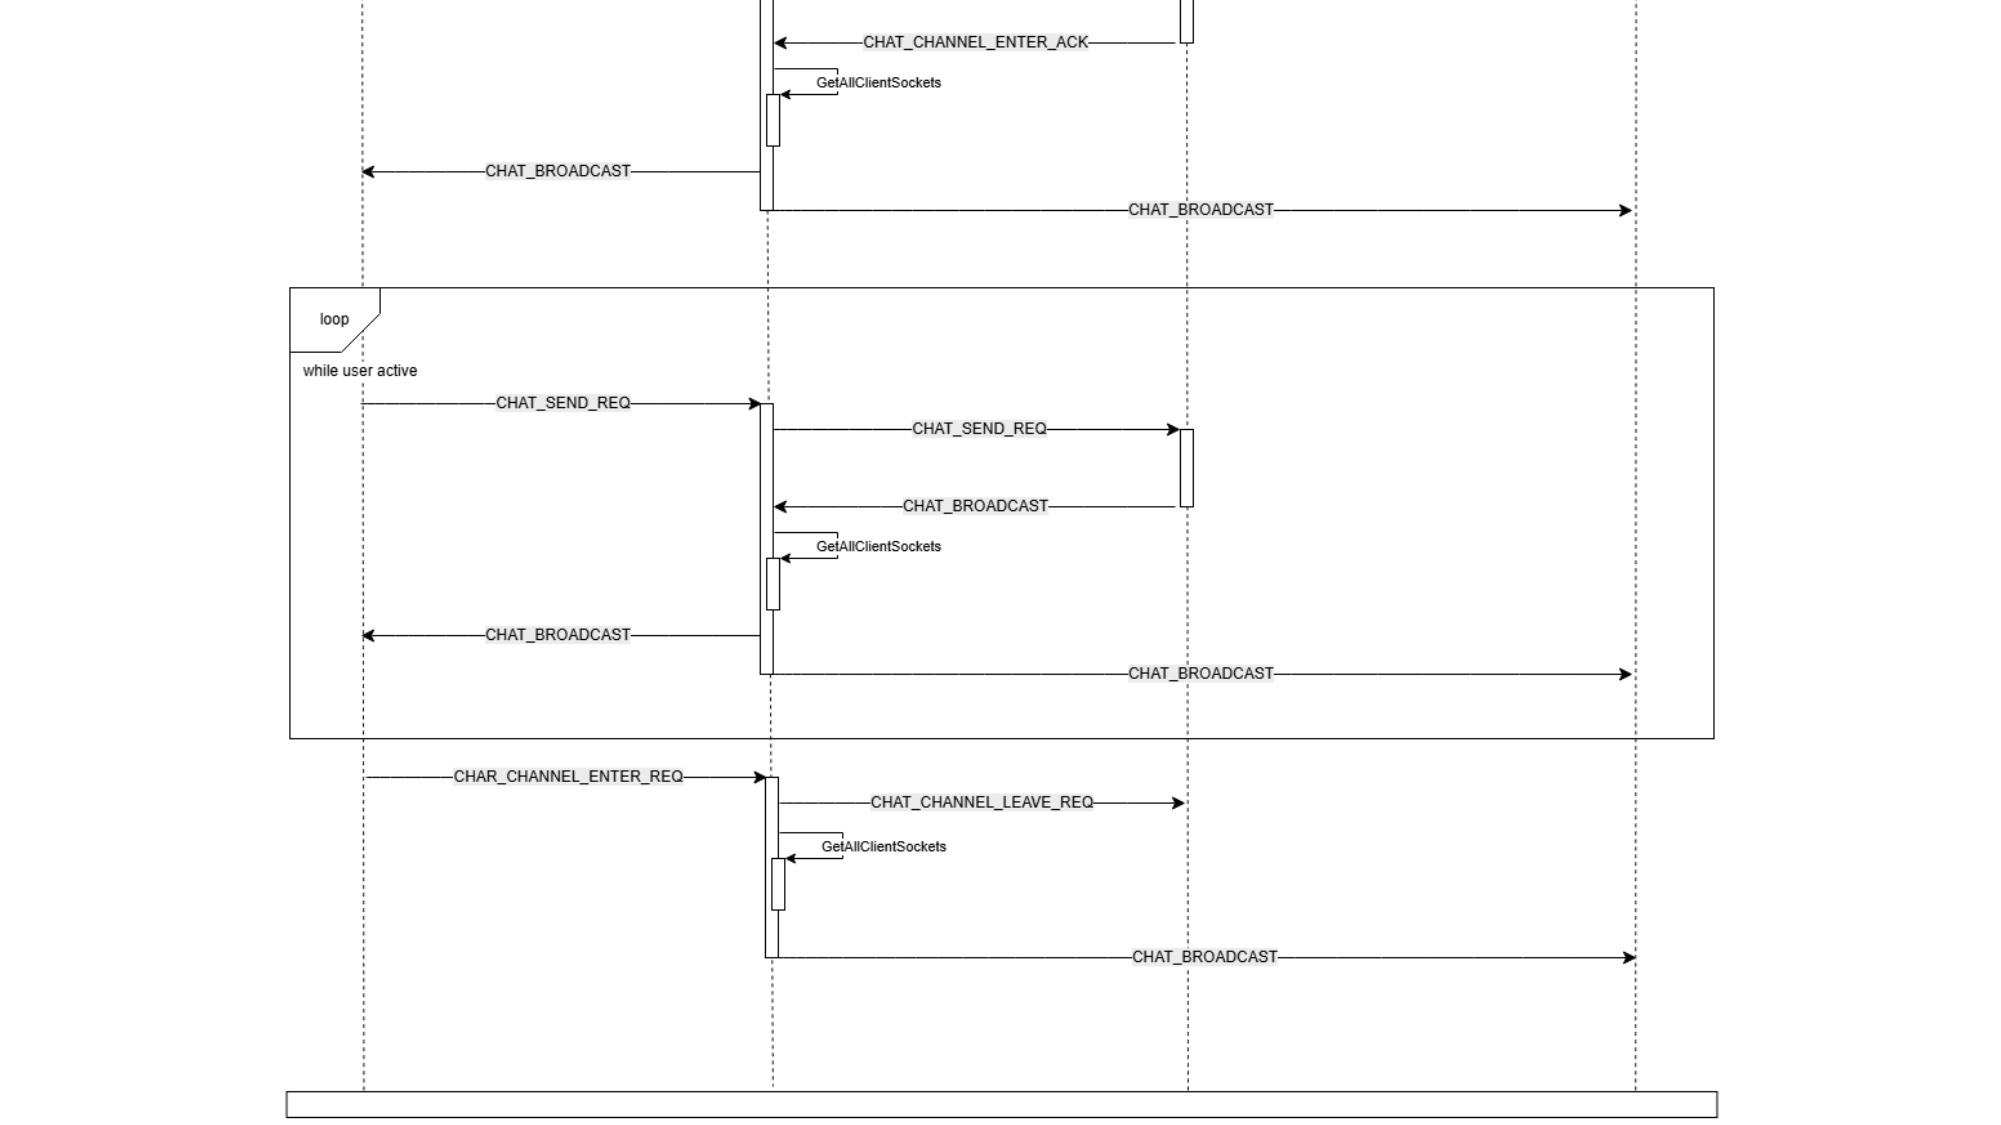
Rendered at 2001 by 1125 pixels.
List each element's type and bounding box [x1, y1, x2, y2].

picture [234, 0, 1765, 1125]
